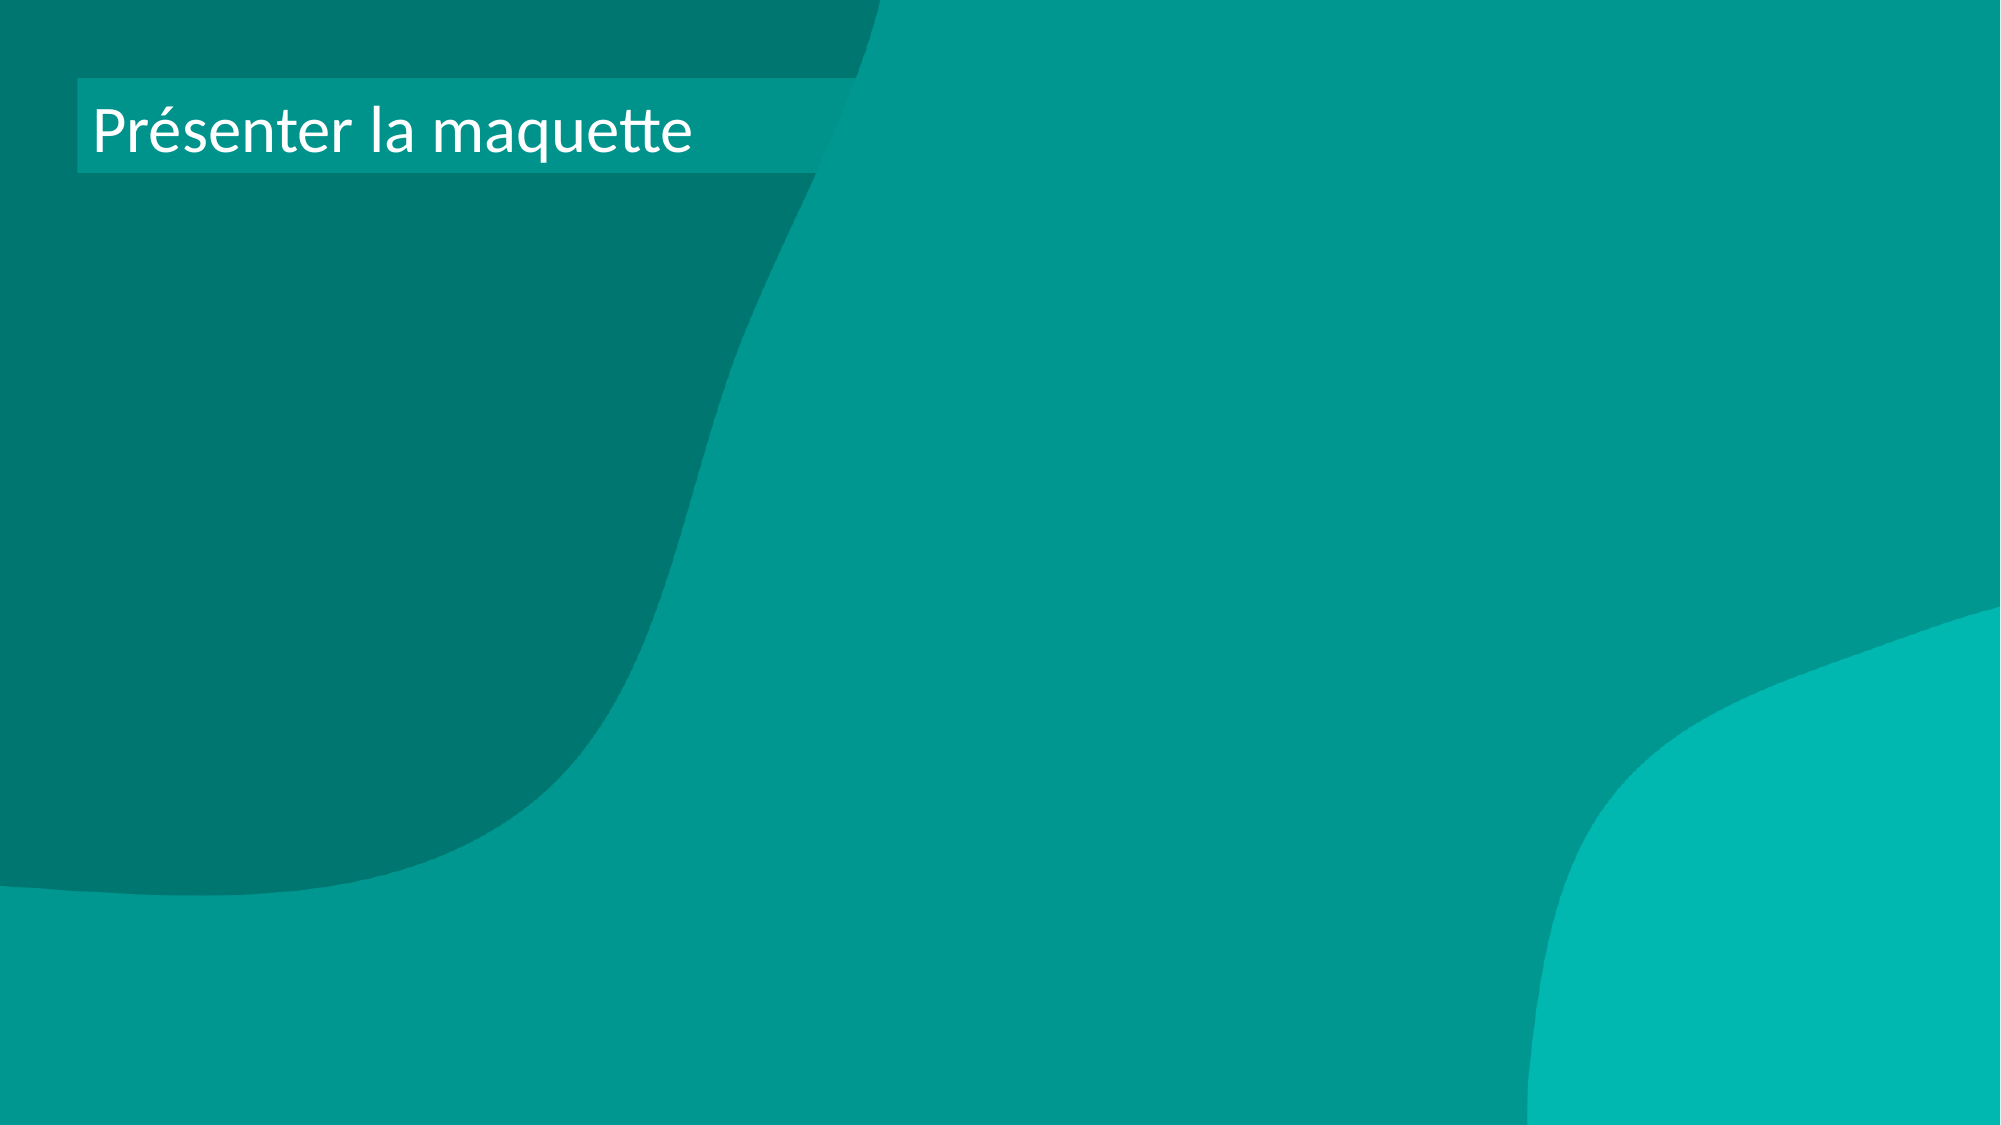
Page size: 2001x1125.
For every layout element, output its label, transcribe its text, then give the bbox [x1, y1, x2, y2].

text_box Présenter la maquette [77, 78, 946, 173]
picture [0, 0, 2001, 1125]
